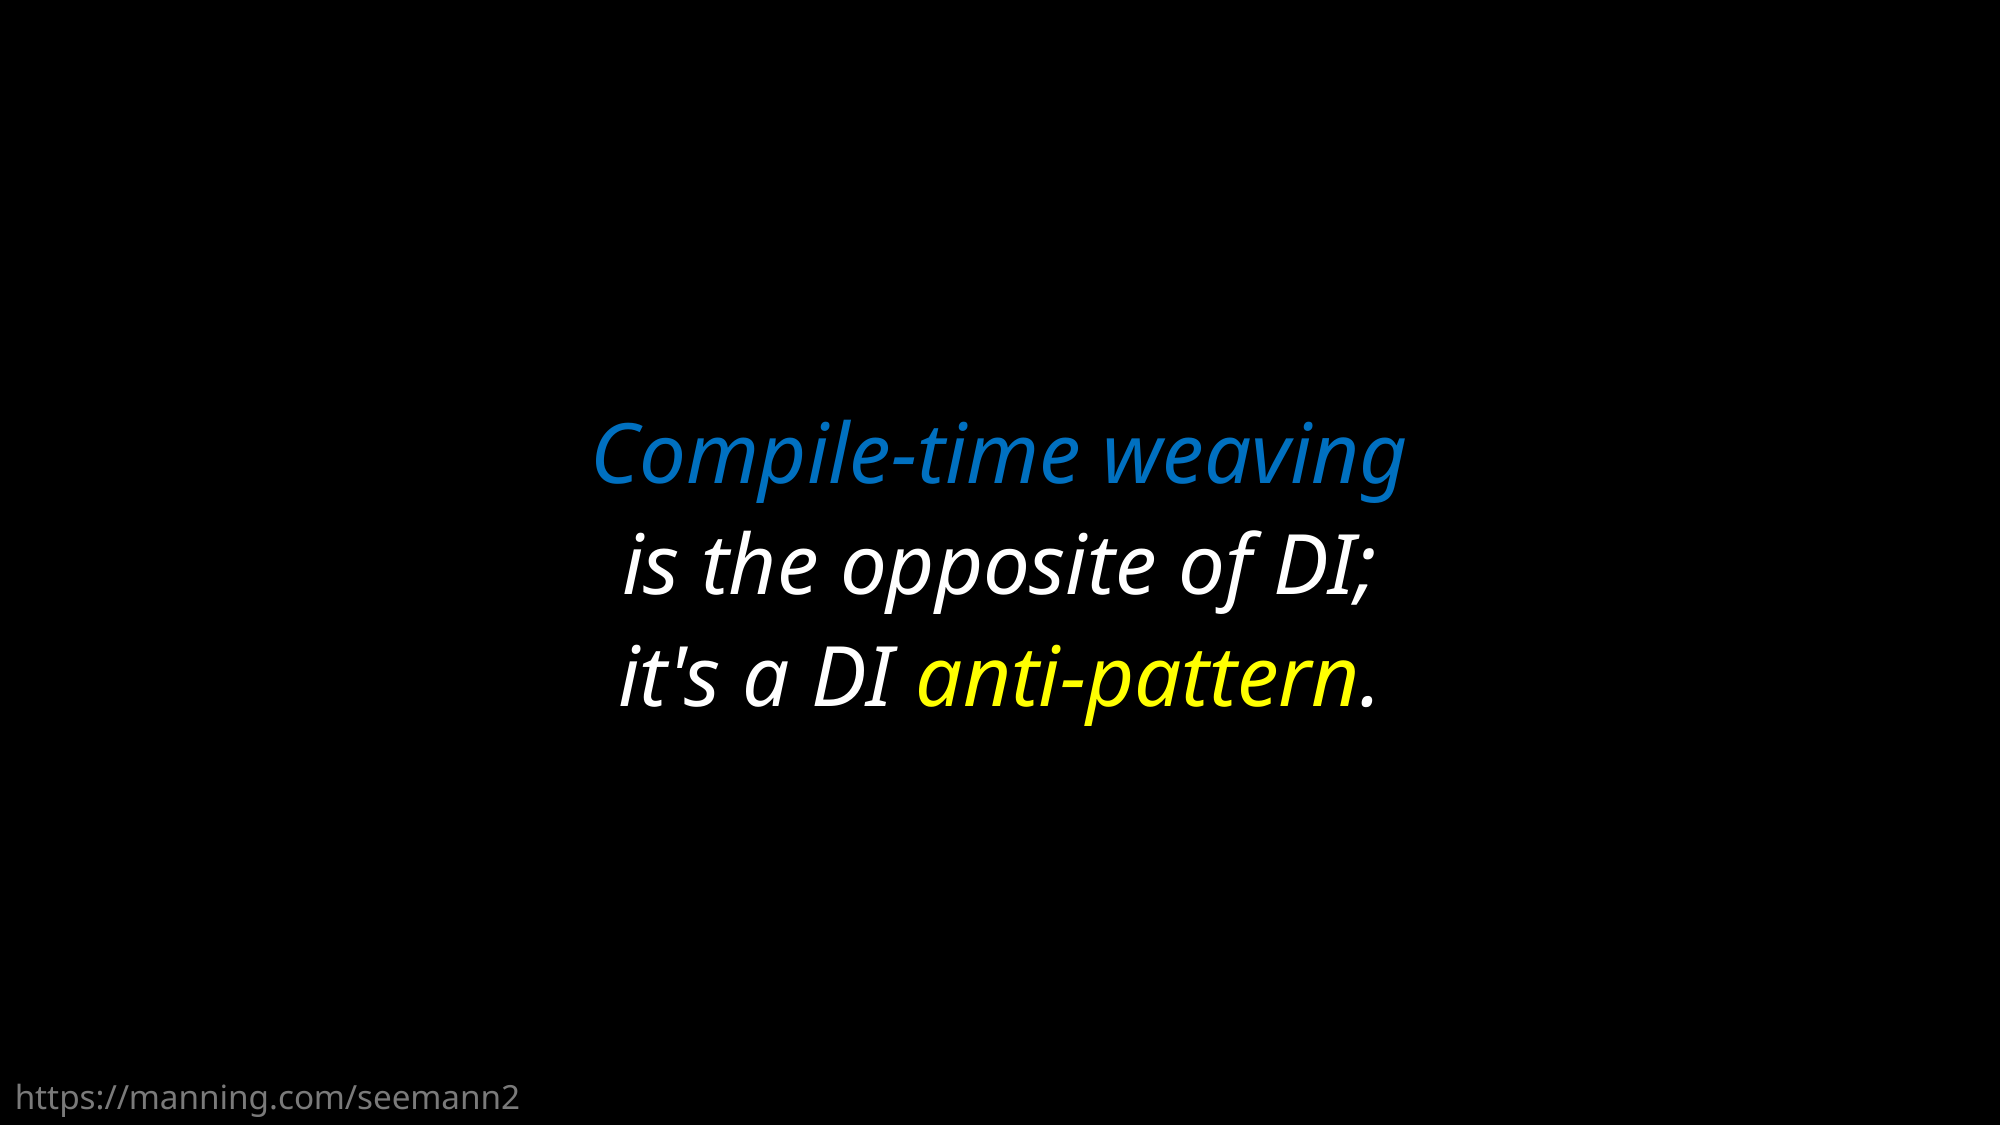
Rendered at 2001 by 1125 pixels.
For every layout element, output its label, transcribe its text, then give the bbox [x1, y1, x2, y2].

text_box https://manning.com/seemann2 [0, 1068, 742, 1124]
list Compile-time weaving is the opposite of DI; it's a DI anti-pattern. [0, 91, 2000, 1020]
